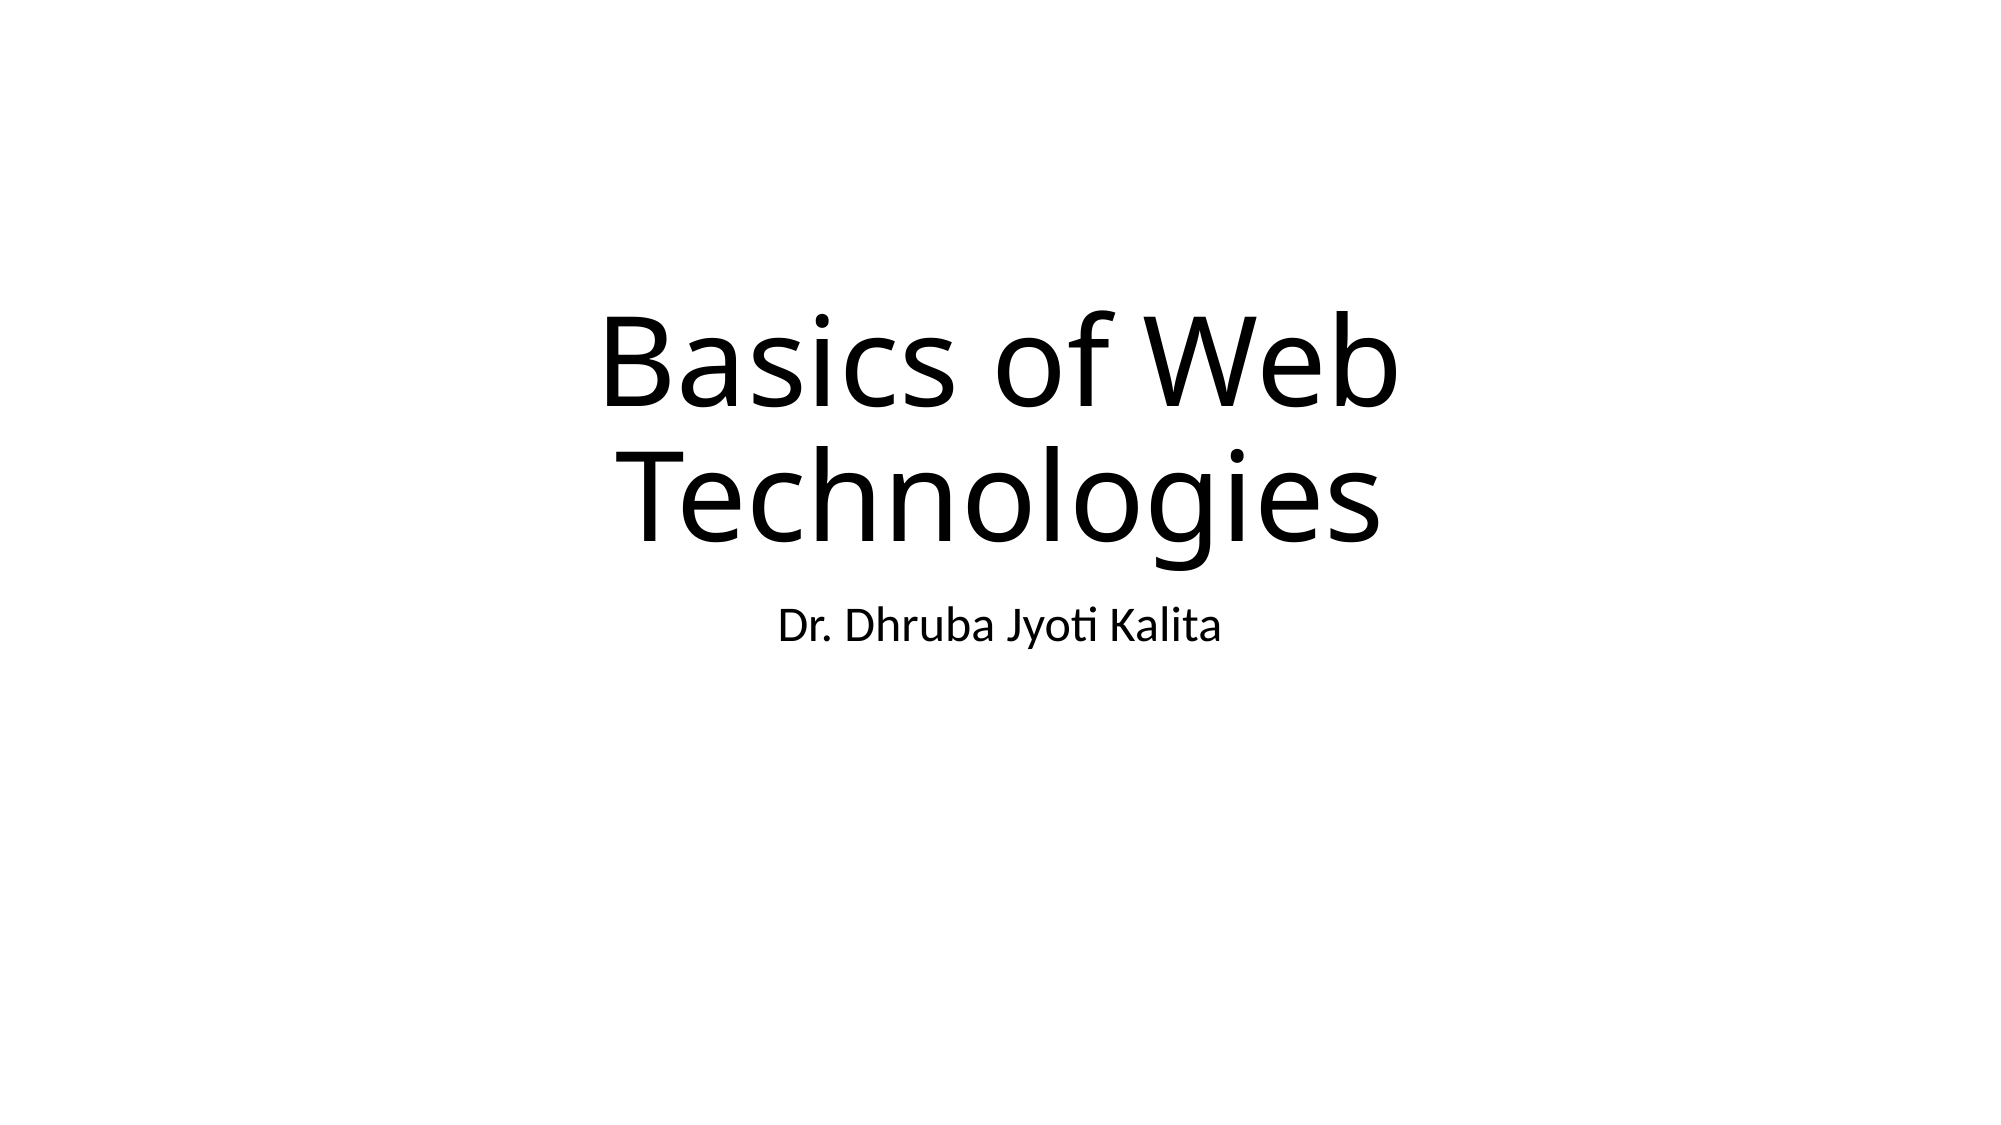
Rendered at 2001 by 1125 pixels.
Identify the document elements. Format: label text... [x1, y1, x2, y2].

title Basics of Web Technologies [249, 184, 1750, 576]
subtitle Dr. Dhruba Jyoti Kalita [249, 590, 1750, 863]
